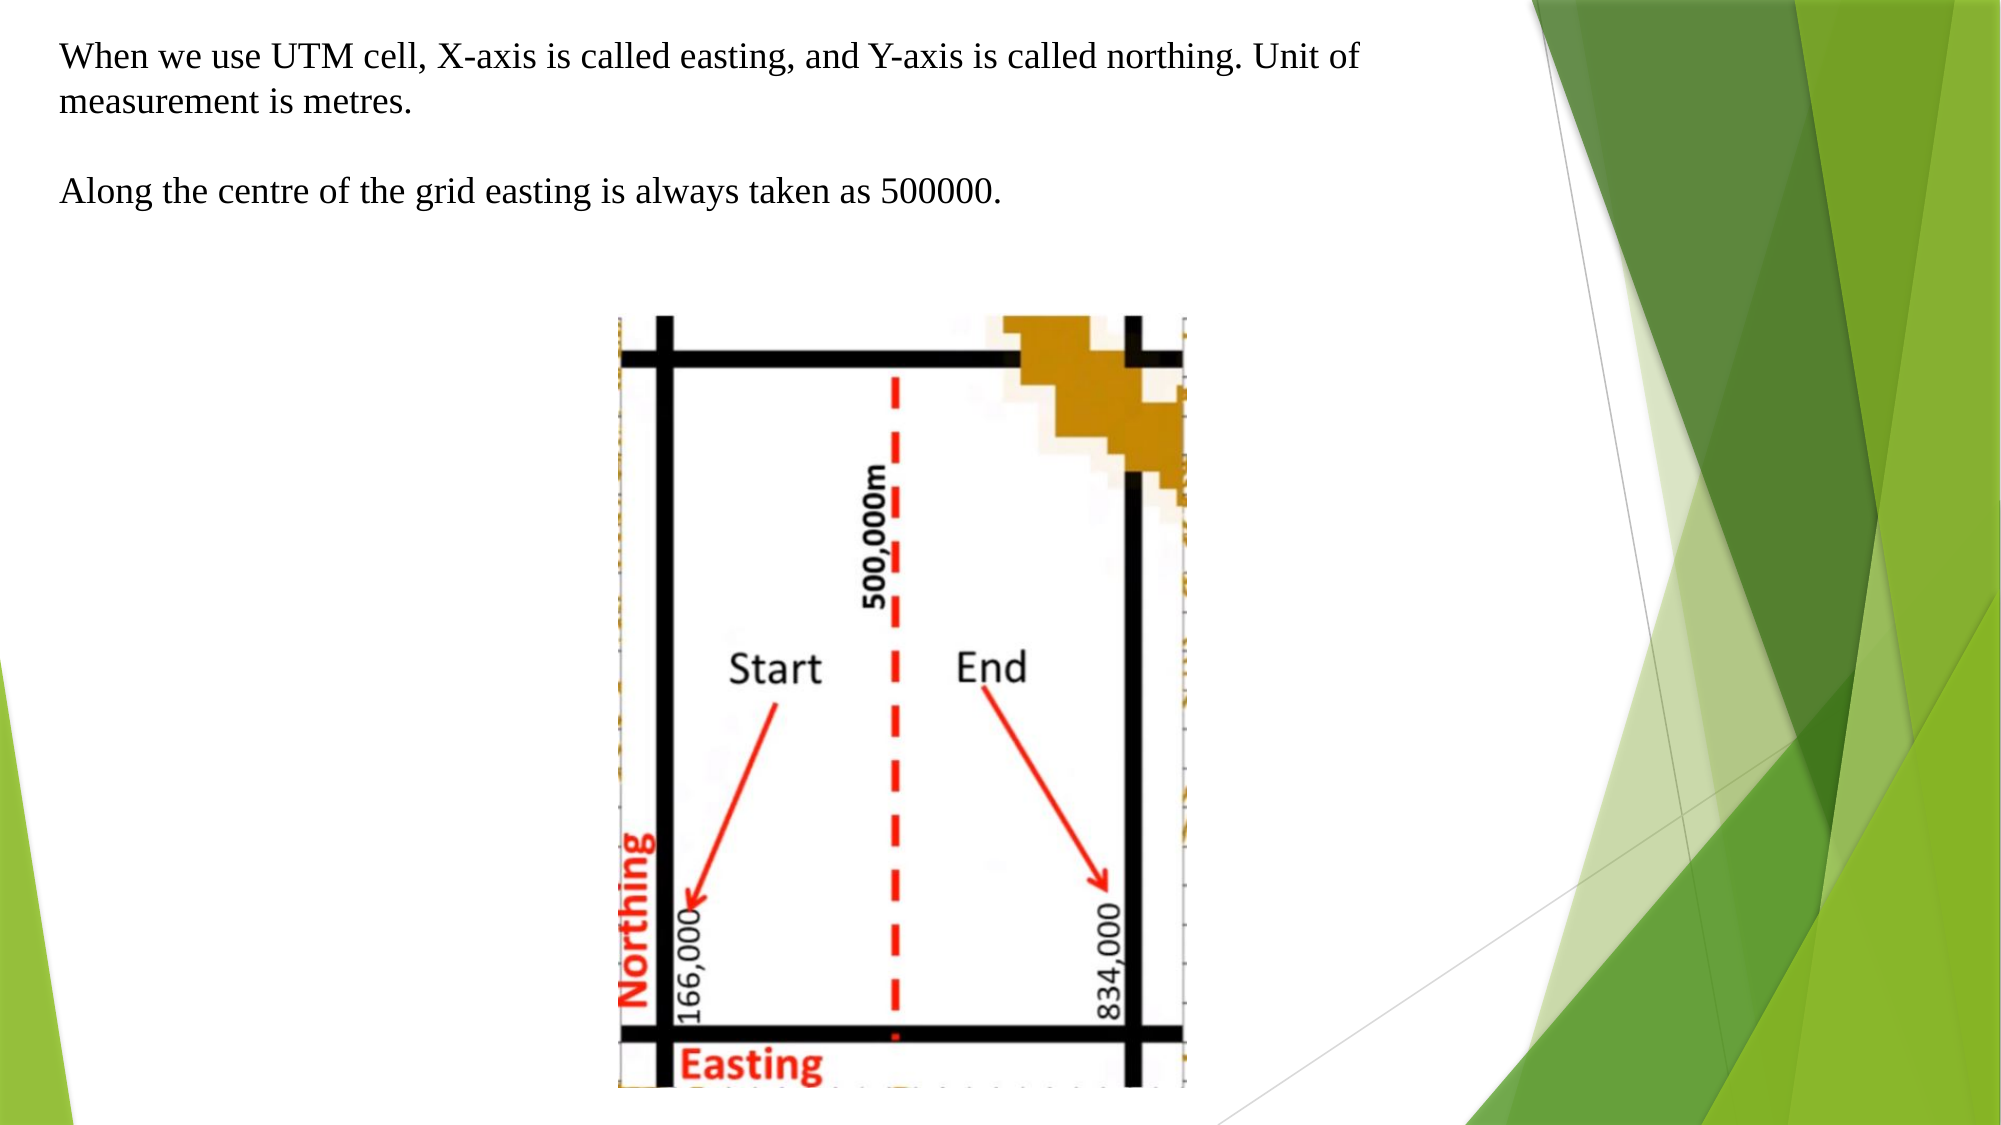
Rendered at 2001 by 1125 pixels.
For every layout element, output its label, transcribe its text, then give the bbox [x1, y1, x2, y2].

text_box When we use UTM cell, X-axis is called easting, and Y-axis is called northing. Unit of measurement is metres. Along the centre of the grid easting is always taken as 500000. [44, 24, 1526, 219]
picture [618, 313, 1187, 1089]
